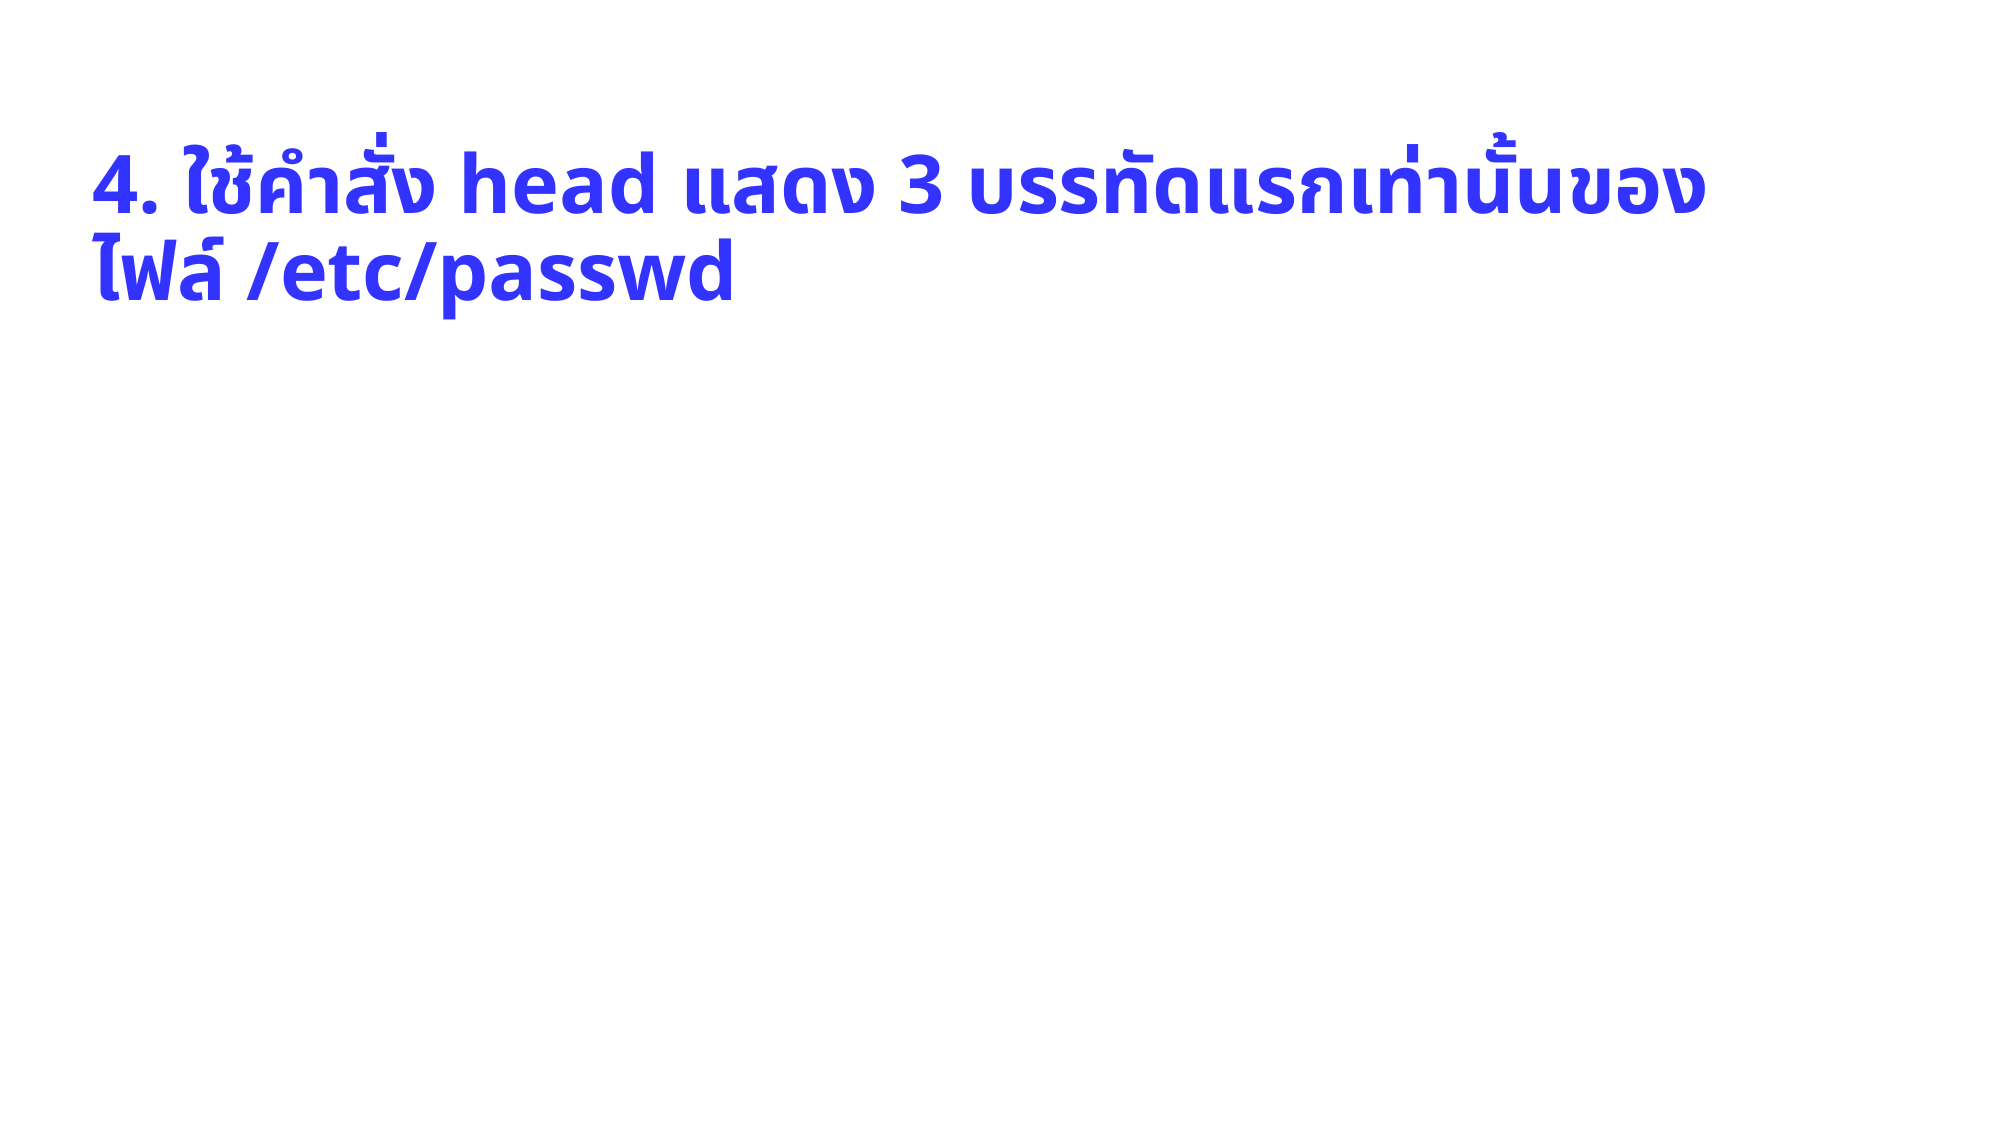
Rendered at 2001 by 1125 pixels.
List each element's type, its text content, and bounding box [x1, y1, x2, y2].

title 4. ใช้คำสั่ง head แสดง 3 บรรทัดแรกเท่านั้นของไฟล์ /etc/passwd [77, 134, 1923, 353]
